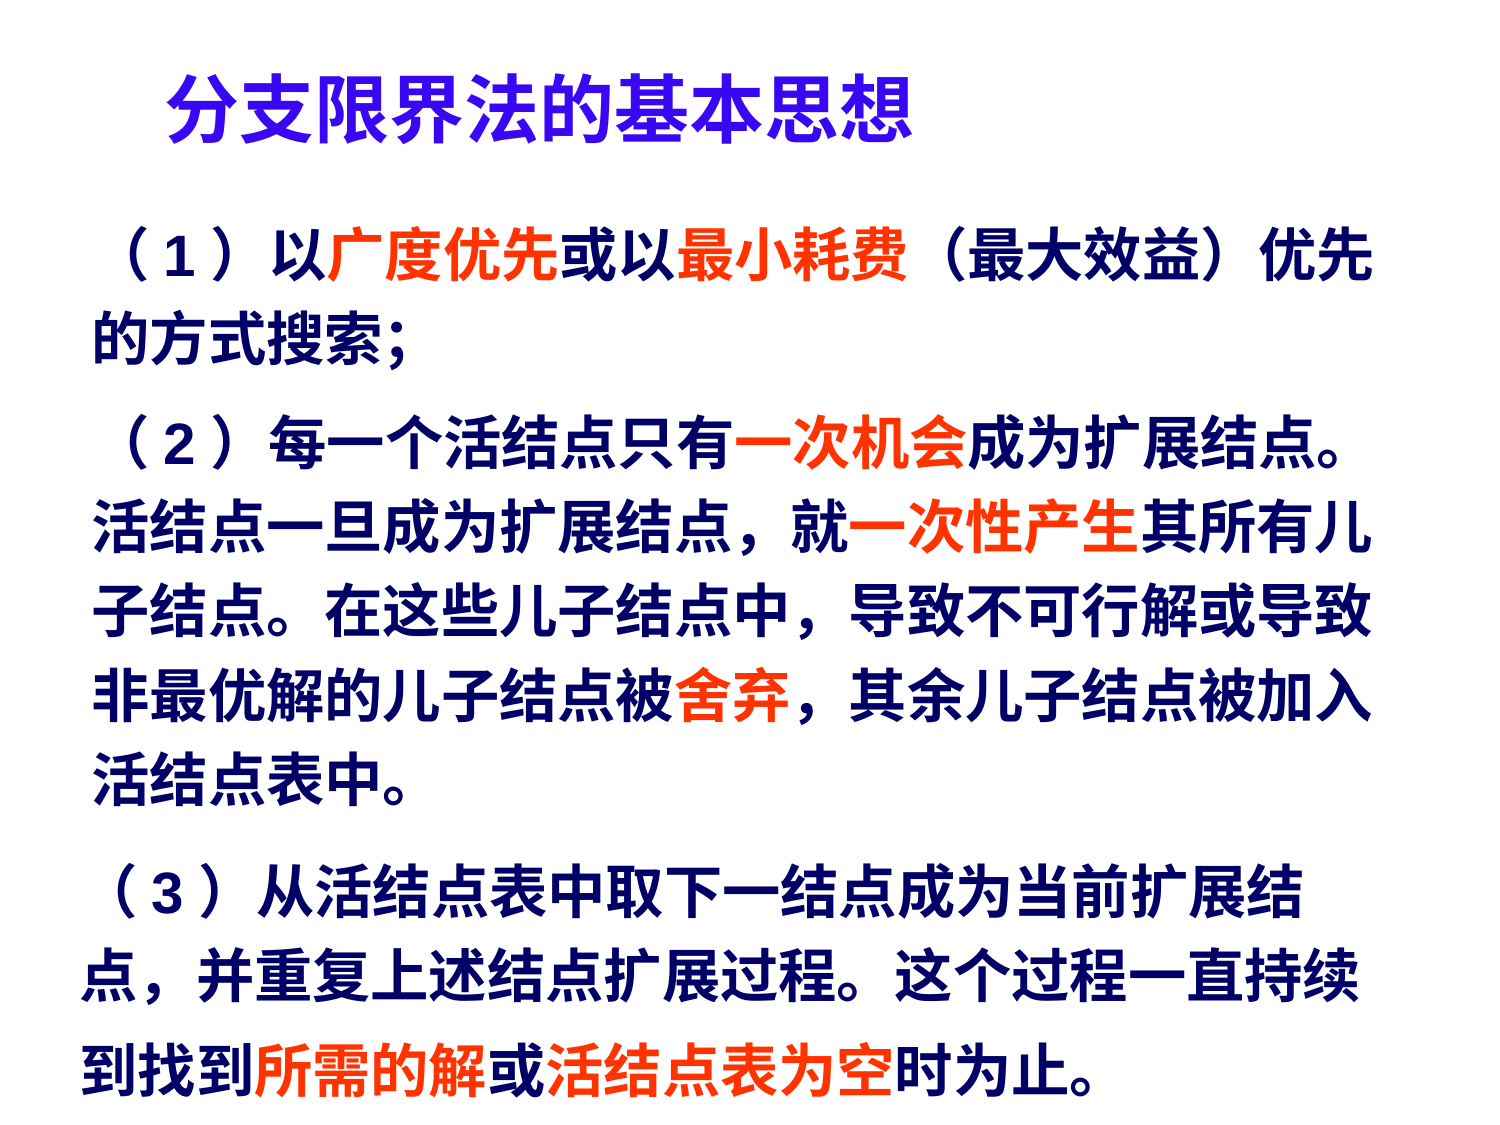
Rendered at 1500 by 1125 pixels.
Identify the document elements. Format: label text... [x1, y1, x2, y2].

text_box （3）从活结点表中取下一结点成为当前扩展结点，并重复上述结点扩展过程。这个过程一直持续到找到所需的解或活结点表为空时为止。 [64, 834, 1424, 1113]
text_box （1）以广度优先或以最小耗费（最大效益）优先的方式搜索； [76, 196, 1400, 379]
text_box （2）每一个活结点只有一次机会成为扩展结点。活结点一旦成为扩展结点，就一次性产生其所有儿子结点。在这些儿子结点中，导致不可行解或导致非最优解的儿子结点被舍弃，其余儿子结点被加入活结点表中。 [76, 385, 1424, 820]
text_box 分支限界法的基本思想 [0, 42, 1158, 160]
